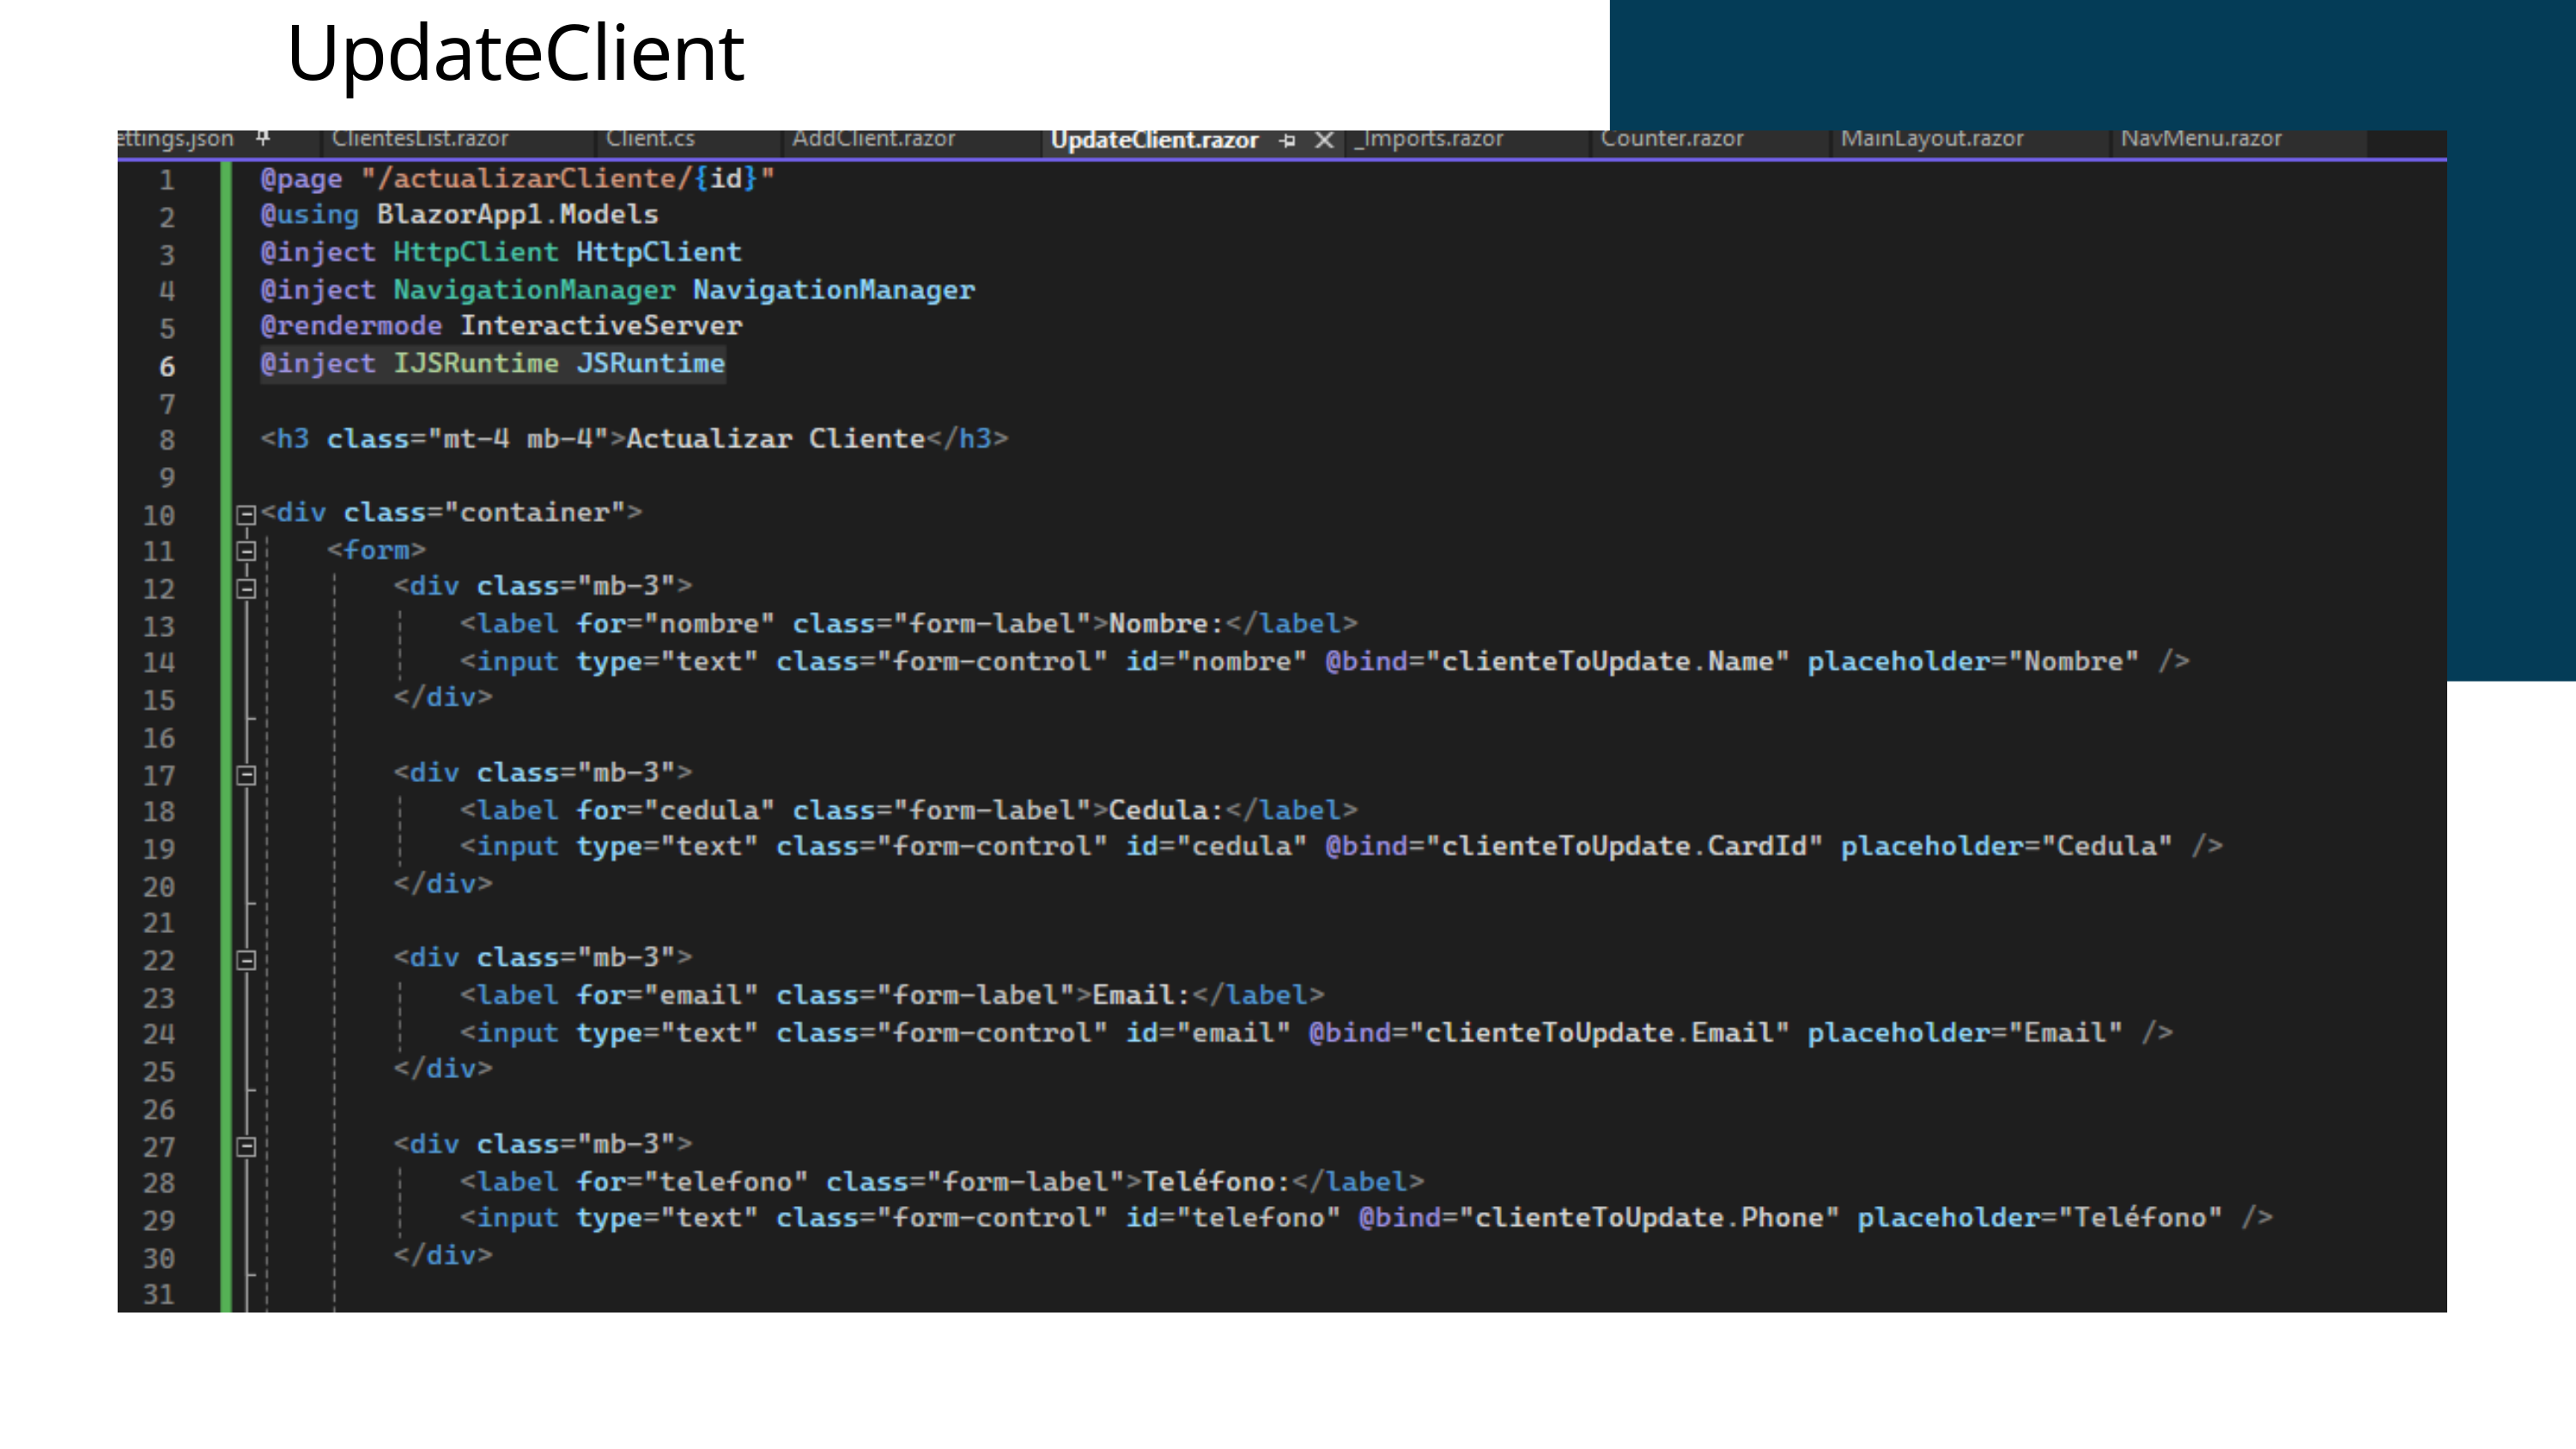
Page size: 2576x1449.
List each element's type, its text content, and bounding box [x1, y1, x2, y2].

picture [118, 130, 2448, 1313]
title UpdateClient [283, 0, 1315, 128]
text_box [1609, 0, 2576, 682]
